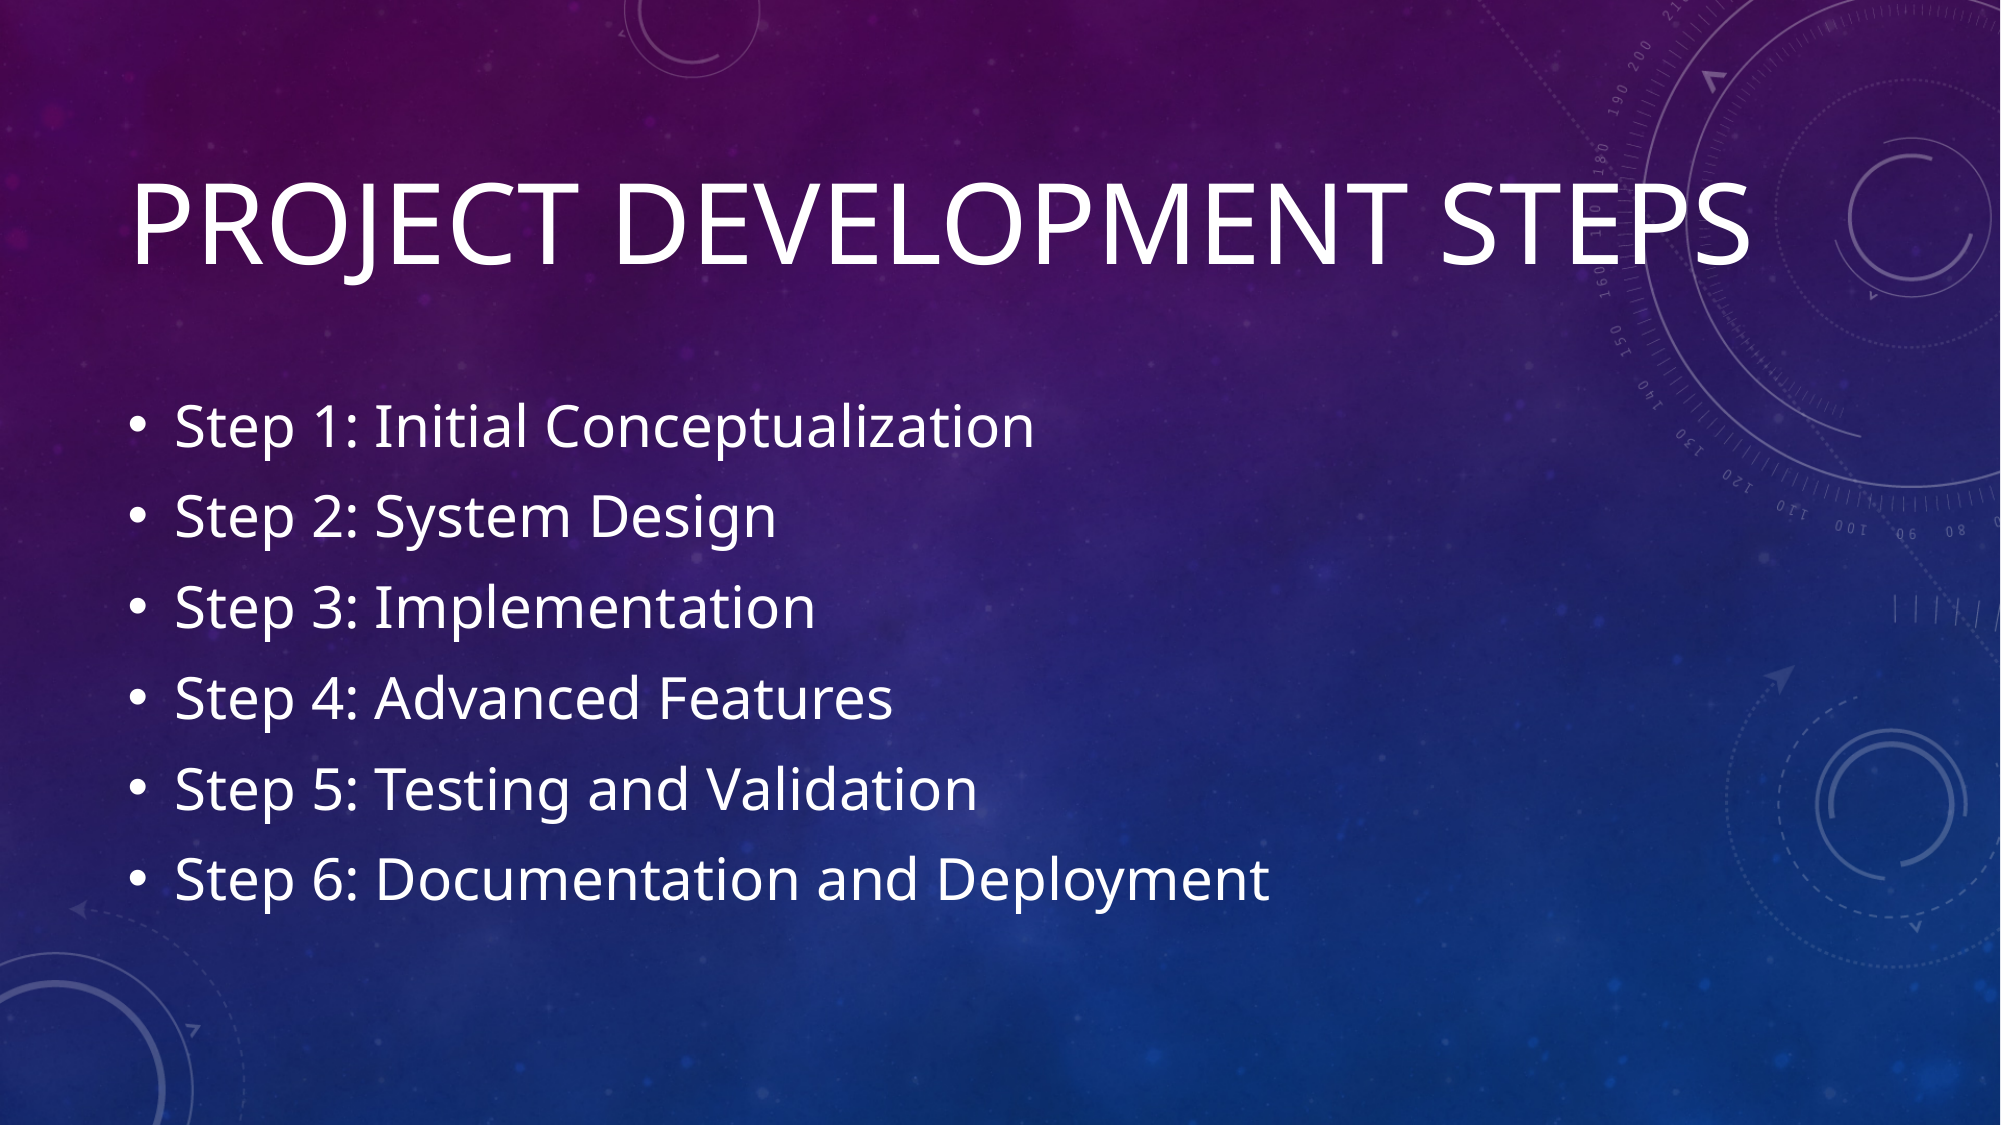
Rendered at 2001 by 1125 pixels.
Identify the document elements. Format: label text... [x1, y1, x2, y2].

picture [0, 0, 2001, 1125]
title Project Development steps [112, 99, 1775, 339]
list Step 1: Initial Conceptualization Step 2: System Design Step 3: Implementation Step 4: Advanced Features Step 5: Testing and Validation Step 6: Documentation and Deployment [112, 351, 1775, 950]
